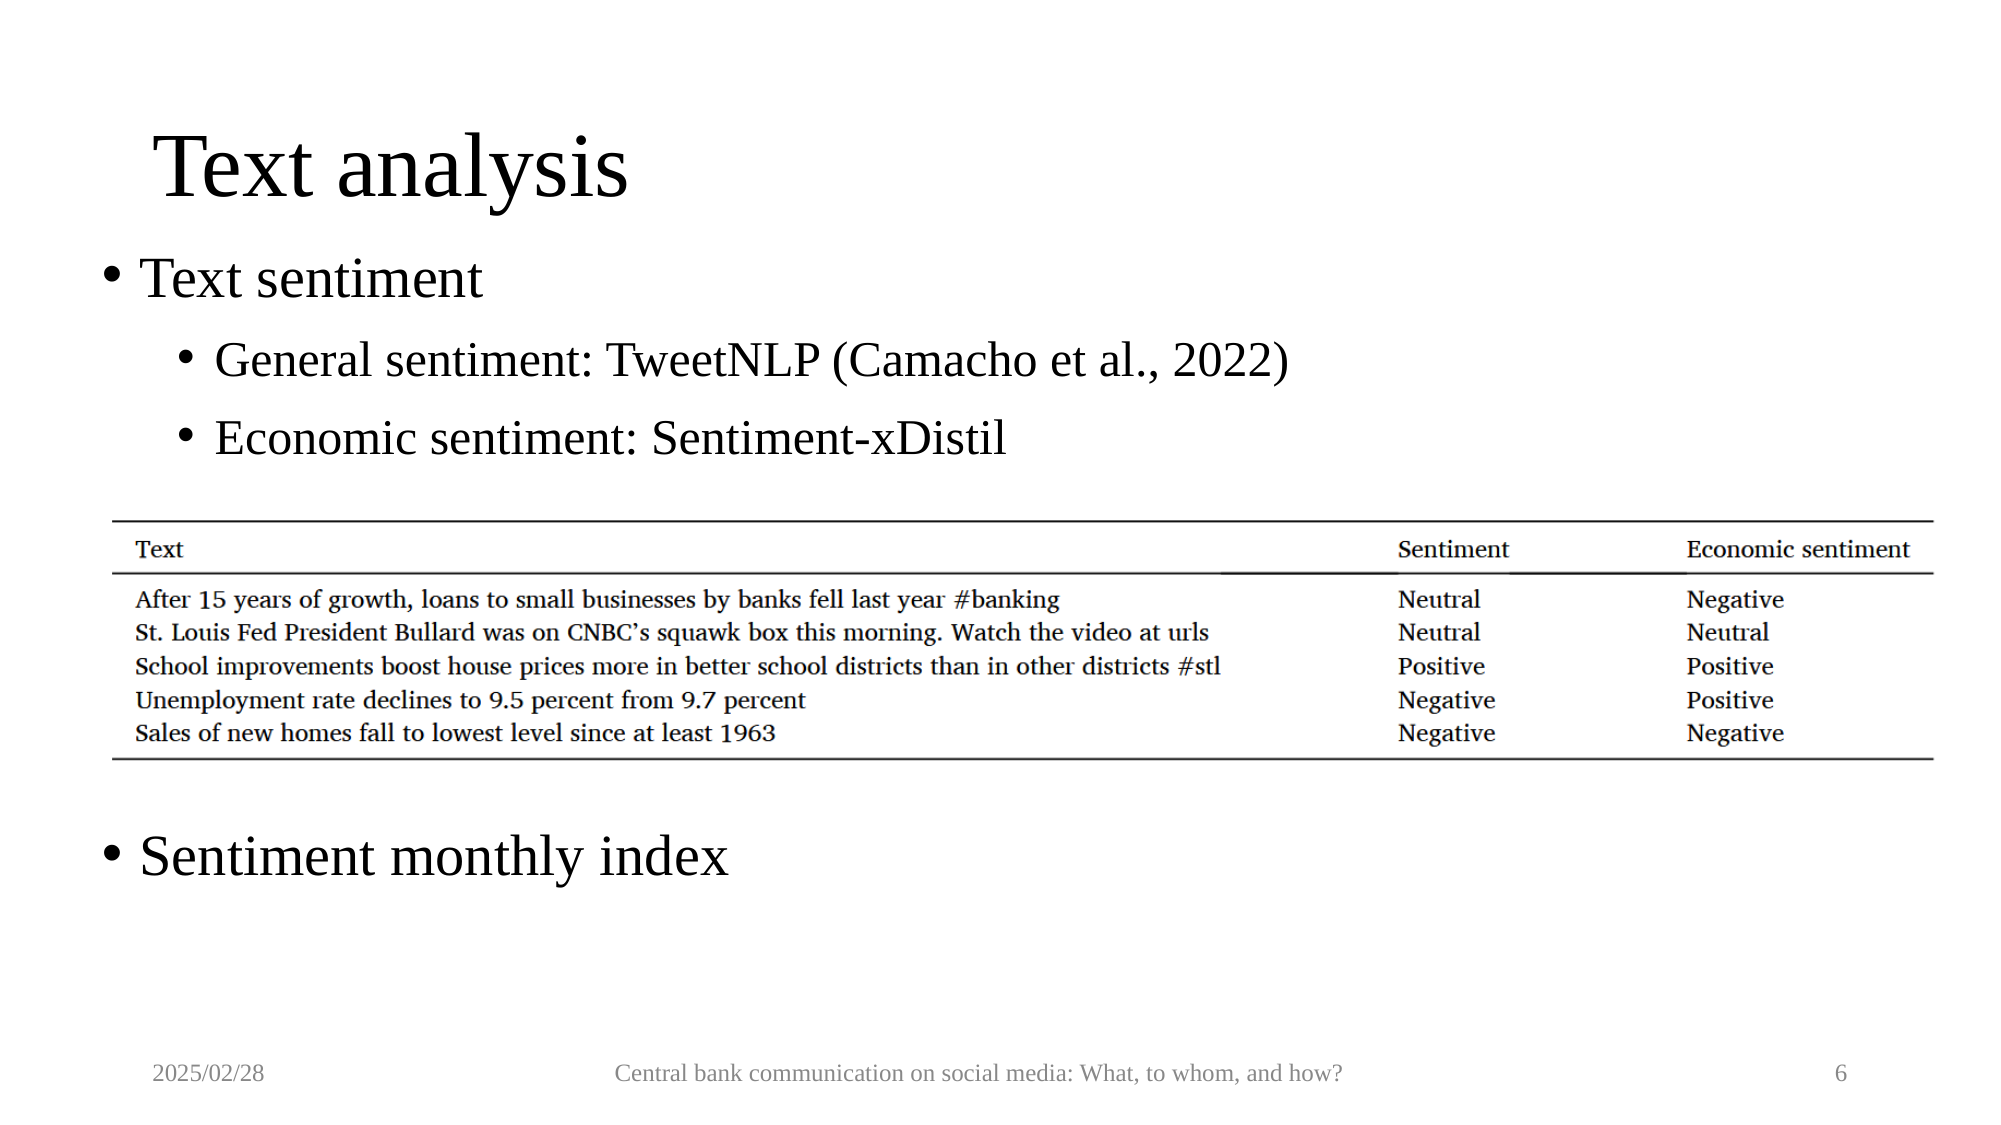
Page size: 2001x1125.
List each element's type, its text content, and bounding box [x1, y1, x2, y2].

title Text analysis [150, 102, 725, 215]
slide_number Central bank communication on social media: What, to whom, and how? [612, 1057, 1388, 1125]
text_box Text sentiment General sentiment: TweetNLP (Camacho et al., 2022) Economic sentiment: Sentiment-xDistil [99, 215, 1875, 465]
slide_number 6 [1816, 1057, 1856, 1125]
footer 2025/02/28 [150, 1057, 275, 1125]
picture [99, 506, 1940, 763]
